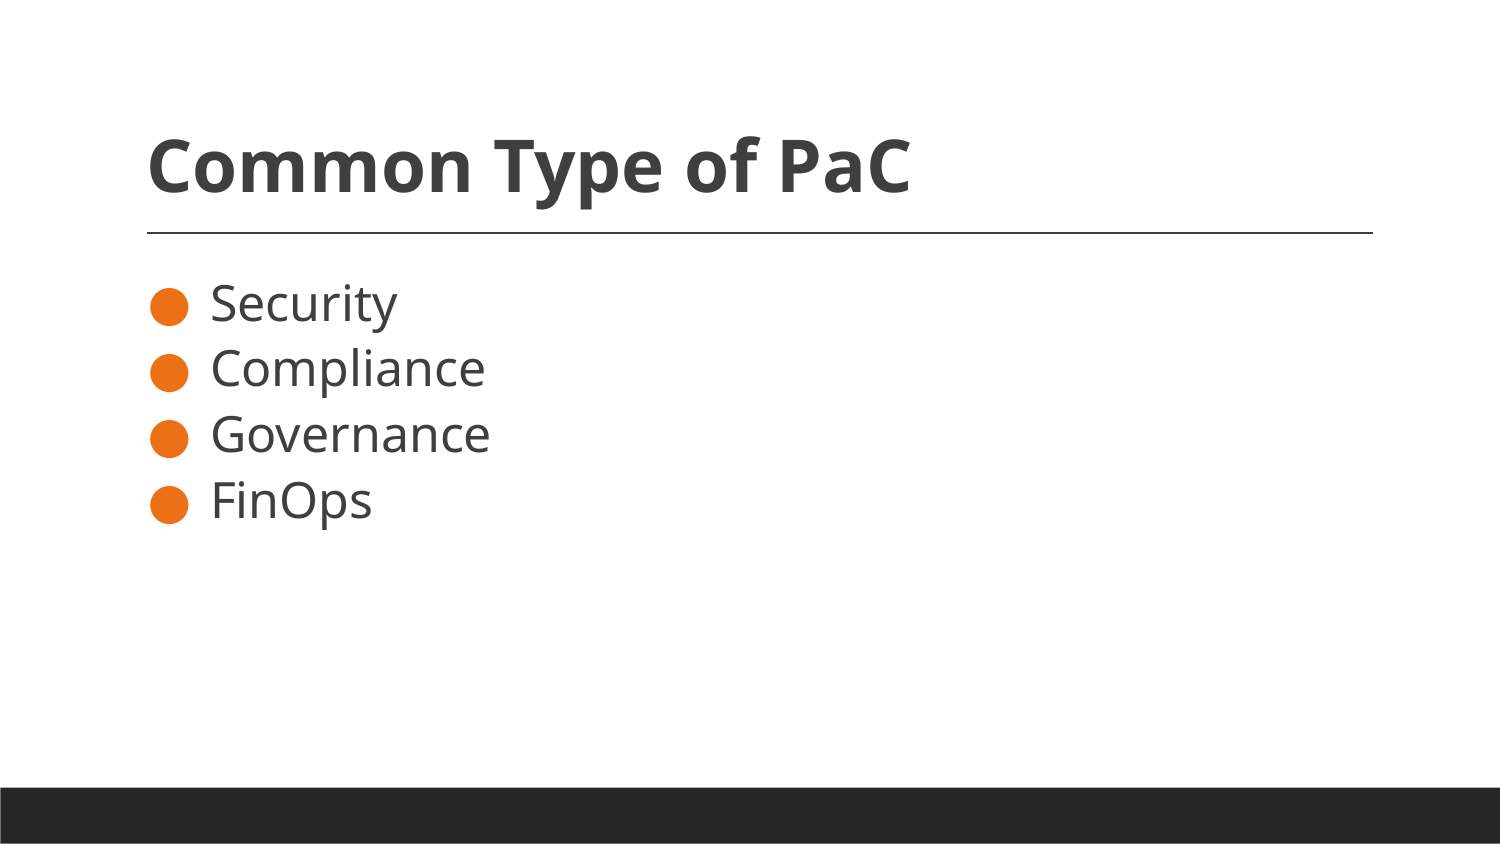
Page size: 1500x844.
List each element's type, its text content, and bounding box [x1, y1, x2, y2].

list Security Compliance Governance FinOps [135, 259, 1373, 723]
title Common Type of PaC [135, 35, 1373, 214]
